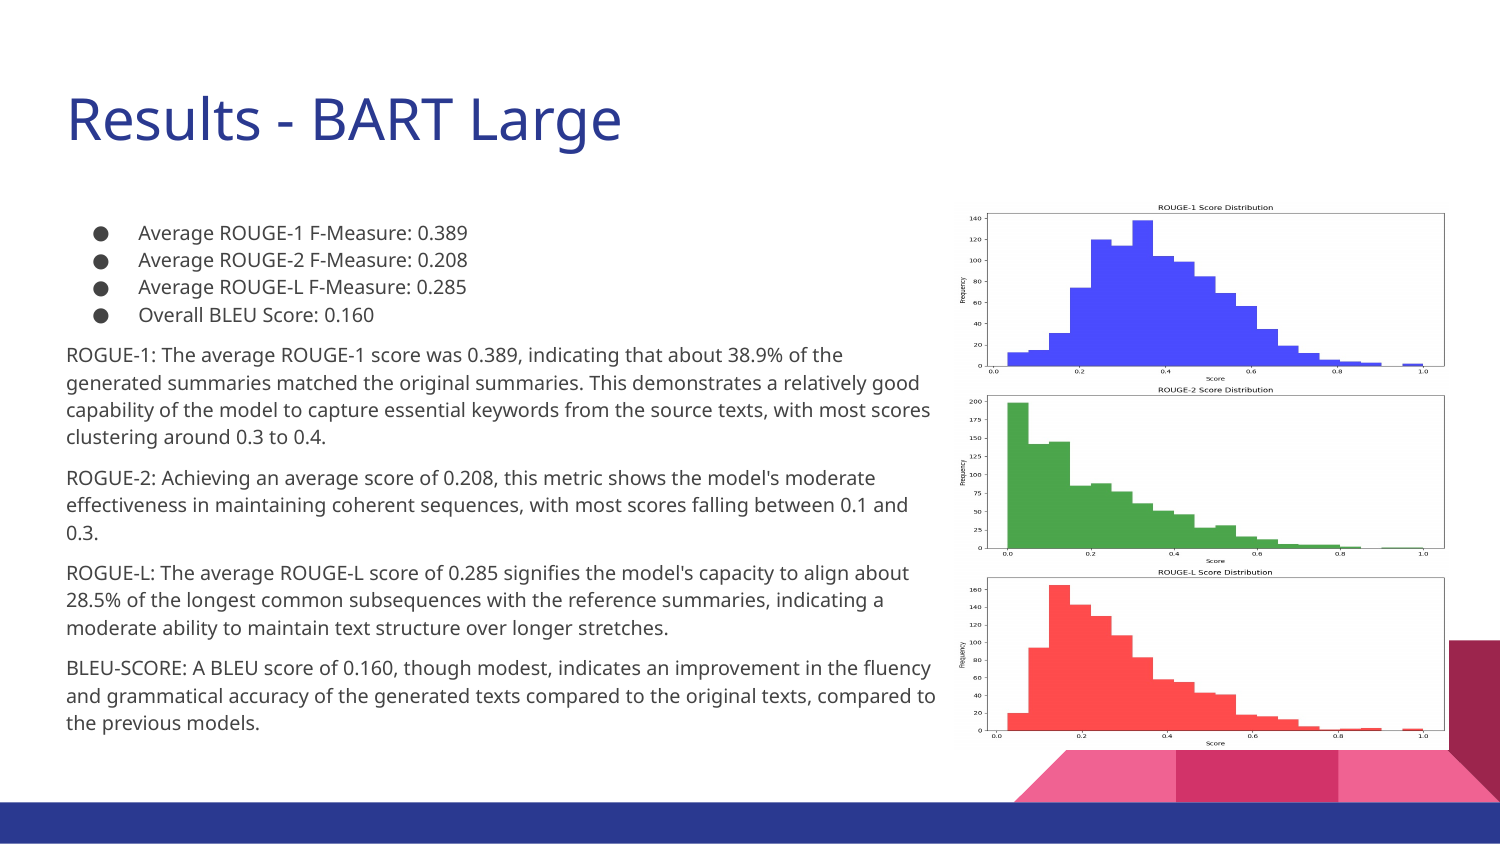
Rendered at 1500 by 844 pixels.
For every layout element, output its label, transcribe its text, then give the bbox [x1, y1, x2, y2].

picture [954, 201, 1450, 750]
title Results - BART Large [51, 67, 1449, 167]
list Average ROUGE-1 F-Measure: 0.389 Average ROUGE-2 F-Measure: 0.208 Average ROUGE-L F-Measure: 0.285 Overall BLEU Score: 0.160 ROGUE-1: The average ROUGE-1 score was 0.389, indicating that about 38.9% of the generated summaries matched the original summaries. This demonstrates a relatively good capability of the model to capture essential keywords from the source texts, with most scores clustering around 0.3 to 0.4. ROGUE-2: Achieving an average score of 0.208, this metric shows the model's moderate effectiveness in maintaining coherent sequences, with most scores falling between 0.1 and 0.3. ROGUE-L: The average ROUGE-L score of 0.285 signifies the model's capacity to align about 28.5% of the longest common subsequences with the reference summaries, indicating a moderate ability to maintain text structure over longer stretches. BLEU-SCORE: A BLEU score of 0.160, though modest, indicates an improvement in the fluency and grammatical accuracy of the generated texts compared to the original texts, compared to the previous models. [51, 201, 953, 750]
